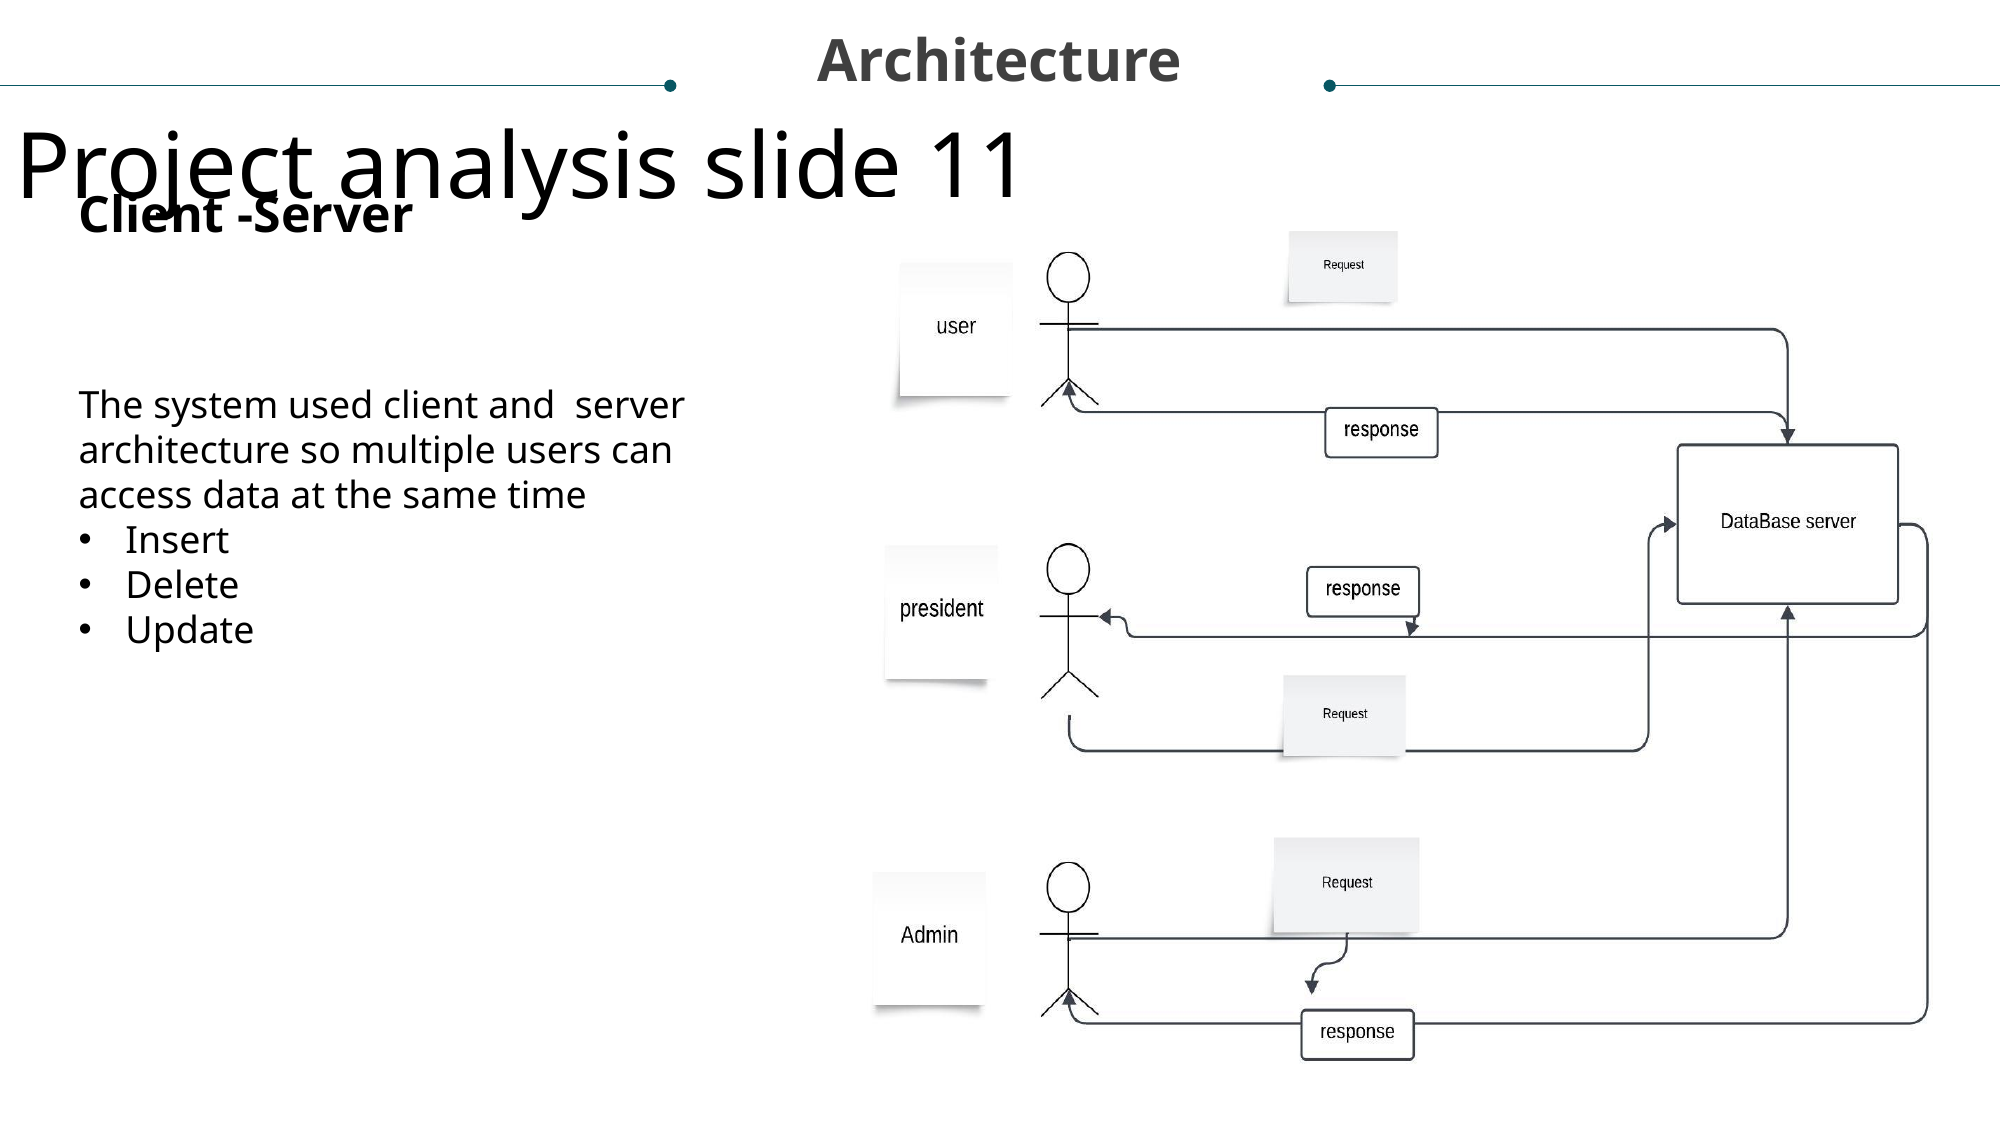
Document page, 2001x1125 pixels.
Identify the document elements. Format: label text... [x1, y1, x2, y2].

text_box Client -Server [63, 175, 463, 251]
text_box Architecture [37, 31, 1963, 85]
picture [833, 197, 1955, 1093]
title Project analysis slide 11 [0, 59, 1725, 278]
text_box Architecture [1725, 86, 1963, 95]
text_box The system used client and server architecture so multiple users can access data at the same time Insert Delete Update [63, 373, 747, 704]
